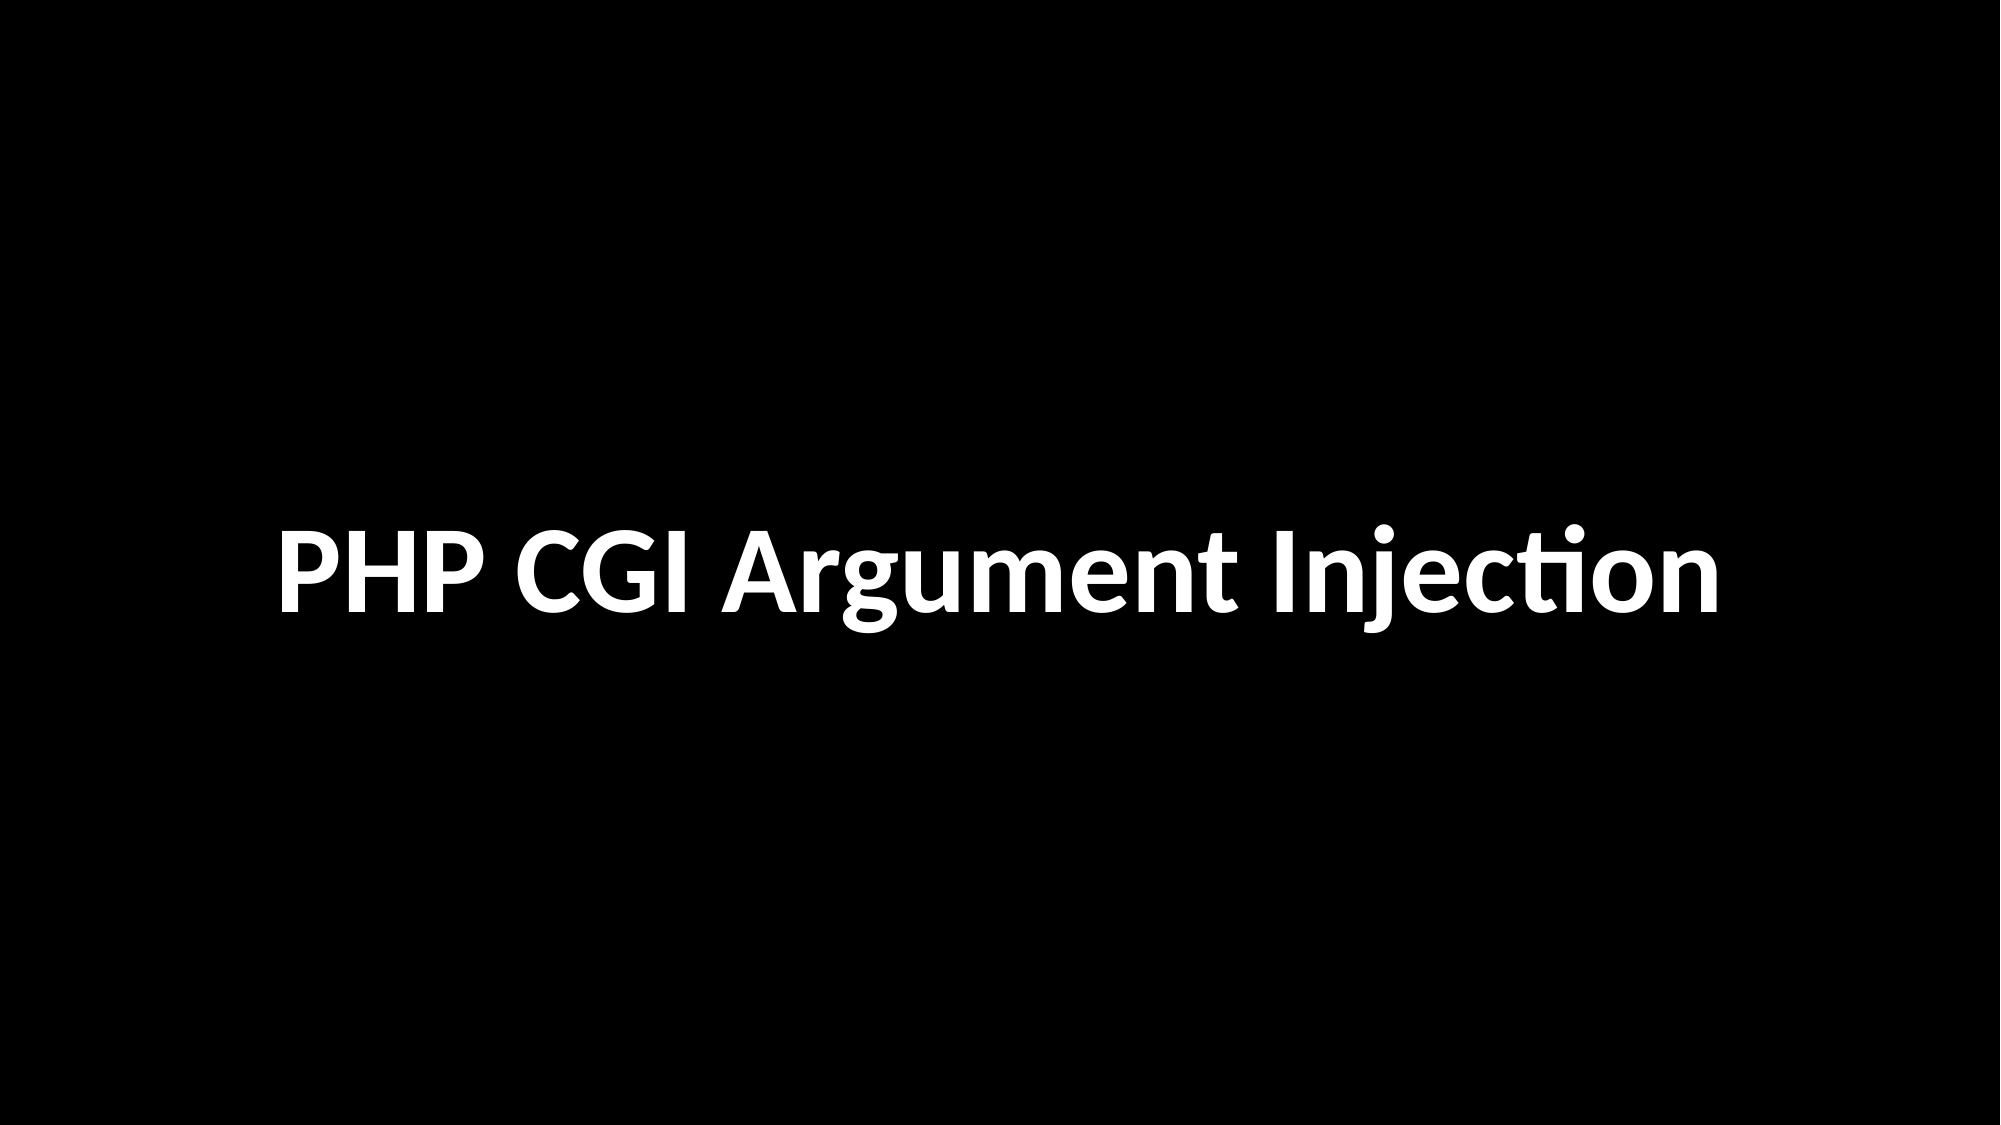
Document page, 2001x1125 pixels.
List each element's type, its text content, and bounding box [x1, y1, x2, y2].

text_box PHP CGI Argument Injection [0, 0, 2000, 1125]
